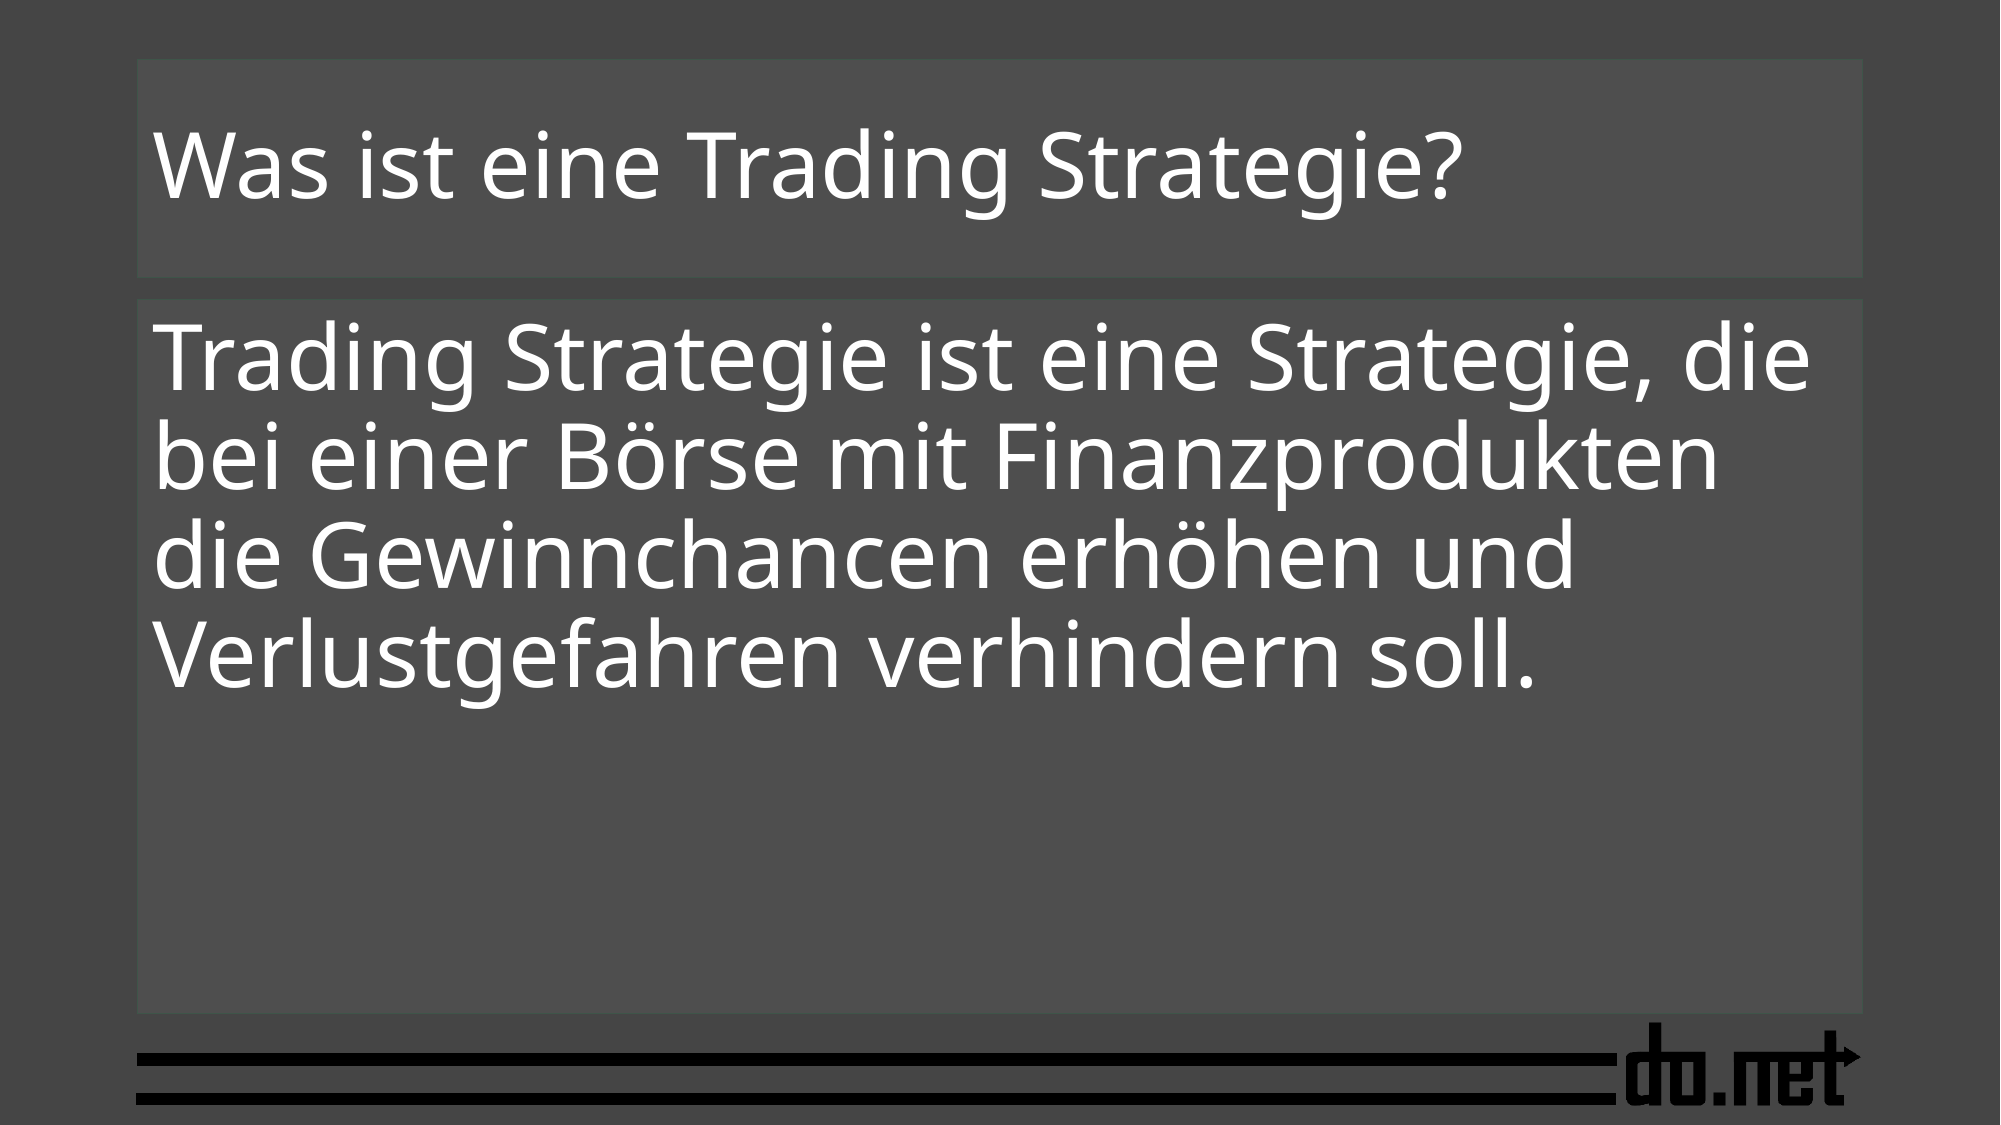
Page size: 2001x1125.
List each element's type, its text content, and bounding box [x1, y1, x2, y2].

title Was ist eine Trading Strategie? [137, 59, 1863, 278]
list Trading Strategie ist eine Strategie, die bei einer Börse mit Finanzprodukten die Gewinnchancen erhöhen und Verlustgefahren verhindern soll. [137, 299, 1863, 1014]
picture [1614, 1020, 1870, 1110]
